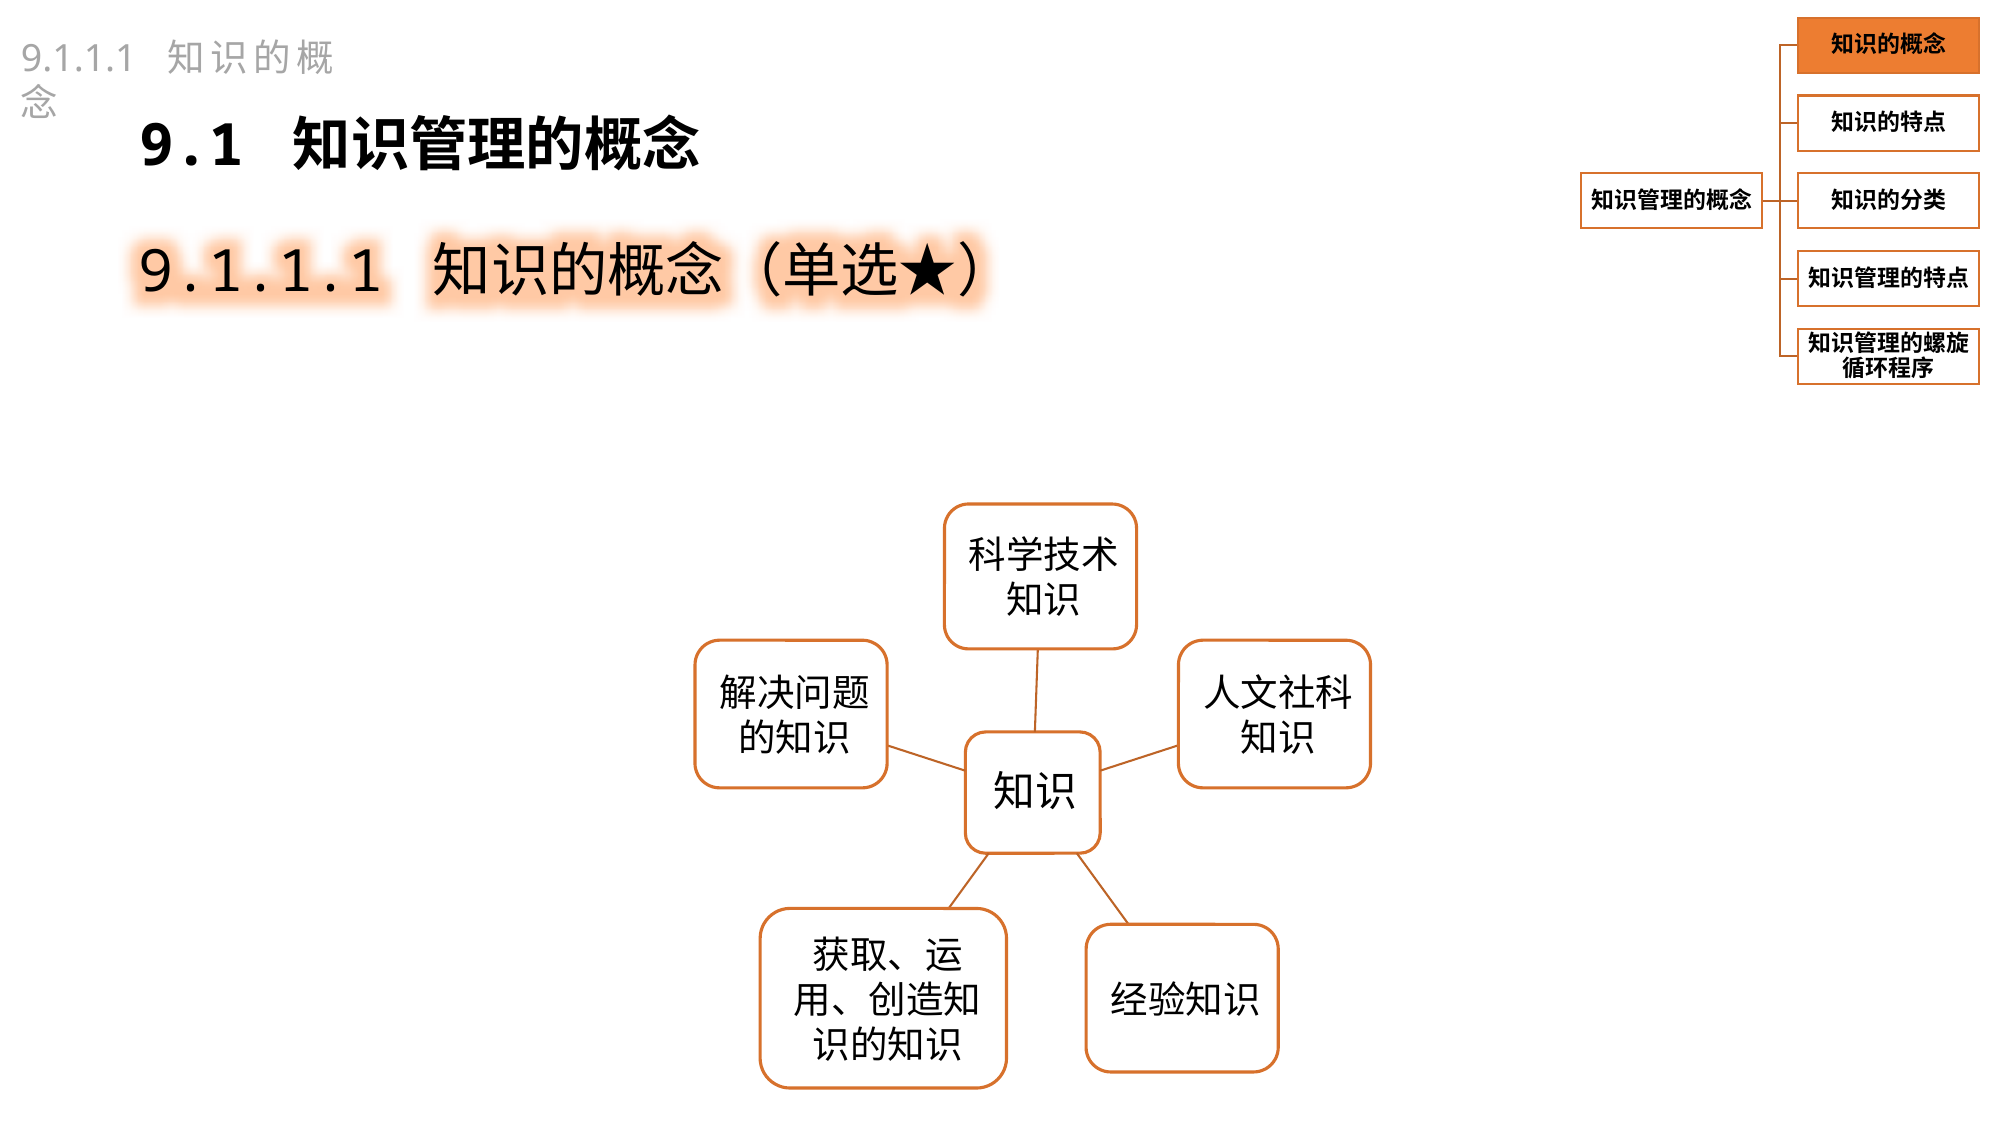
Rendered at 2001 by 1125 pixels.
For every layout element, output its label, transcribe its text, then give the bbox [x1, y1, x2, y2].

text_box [1445, 17, 2000, 385]
text_box 9.1.1.1 知识的概念（单选★） [120, 172, 1445, 329]
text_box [366, 474, 1700, 1080]
text_box 积累是知识管理的基础。 [118, 172, 1445, 335]
text_box 9.1 知识管理的概念 [120, 97, 1445, 152]
text_box 9.1.1.1 知识的概念 [6, 26, 349, 87]
